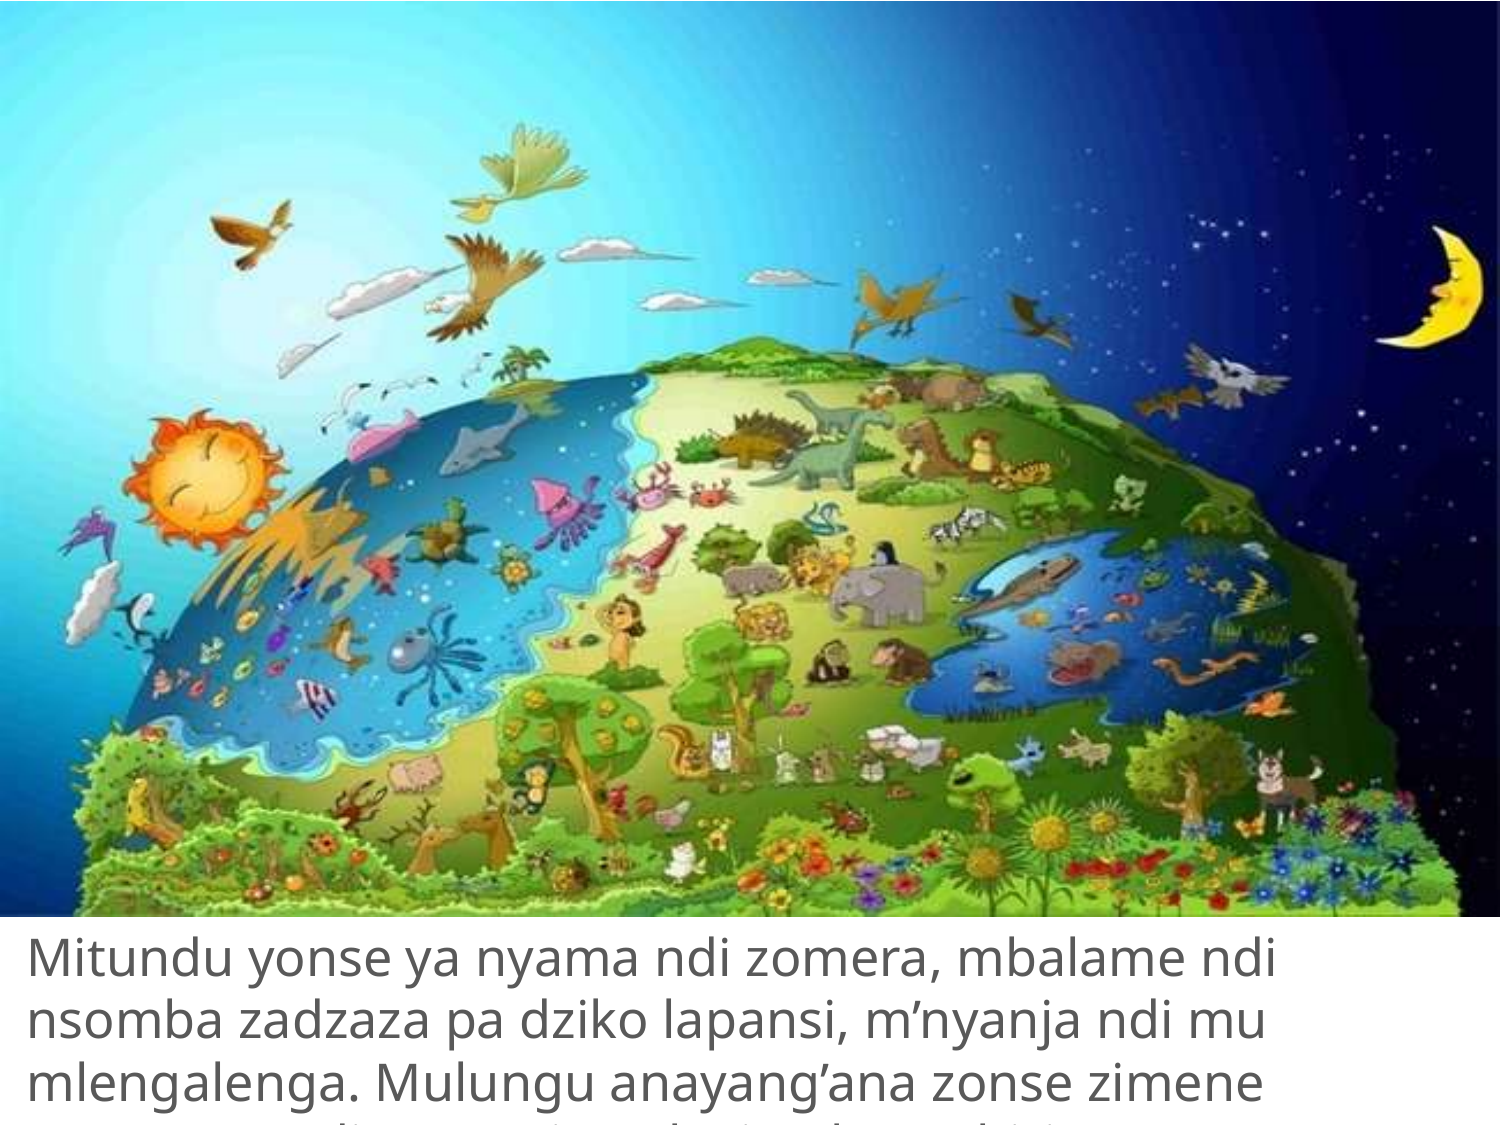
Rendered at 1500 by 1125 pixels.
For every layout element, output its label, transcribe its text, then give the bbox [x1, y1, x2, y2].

picture [0, 1, 1500, 918]
text_box Mitundu yonse ya nyama ndi zomera, mbalame ndi nsomba zadzaza pa dziko lapansi, m’nyanja ndi mu mlengalenga. Mulungu anayang’ana zonse zimene anapanga ndipo anati, “Zabwino kwambiri! [11, 924, 1498, 1125]
